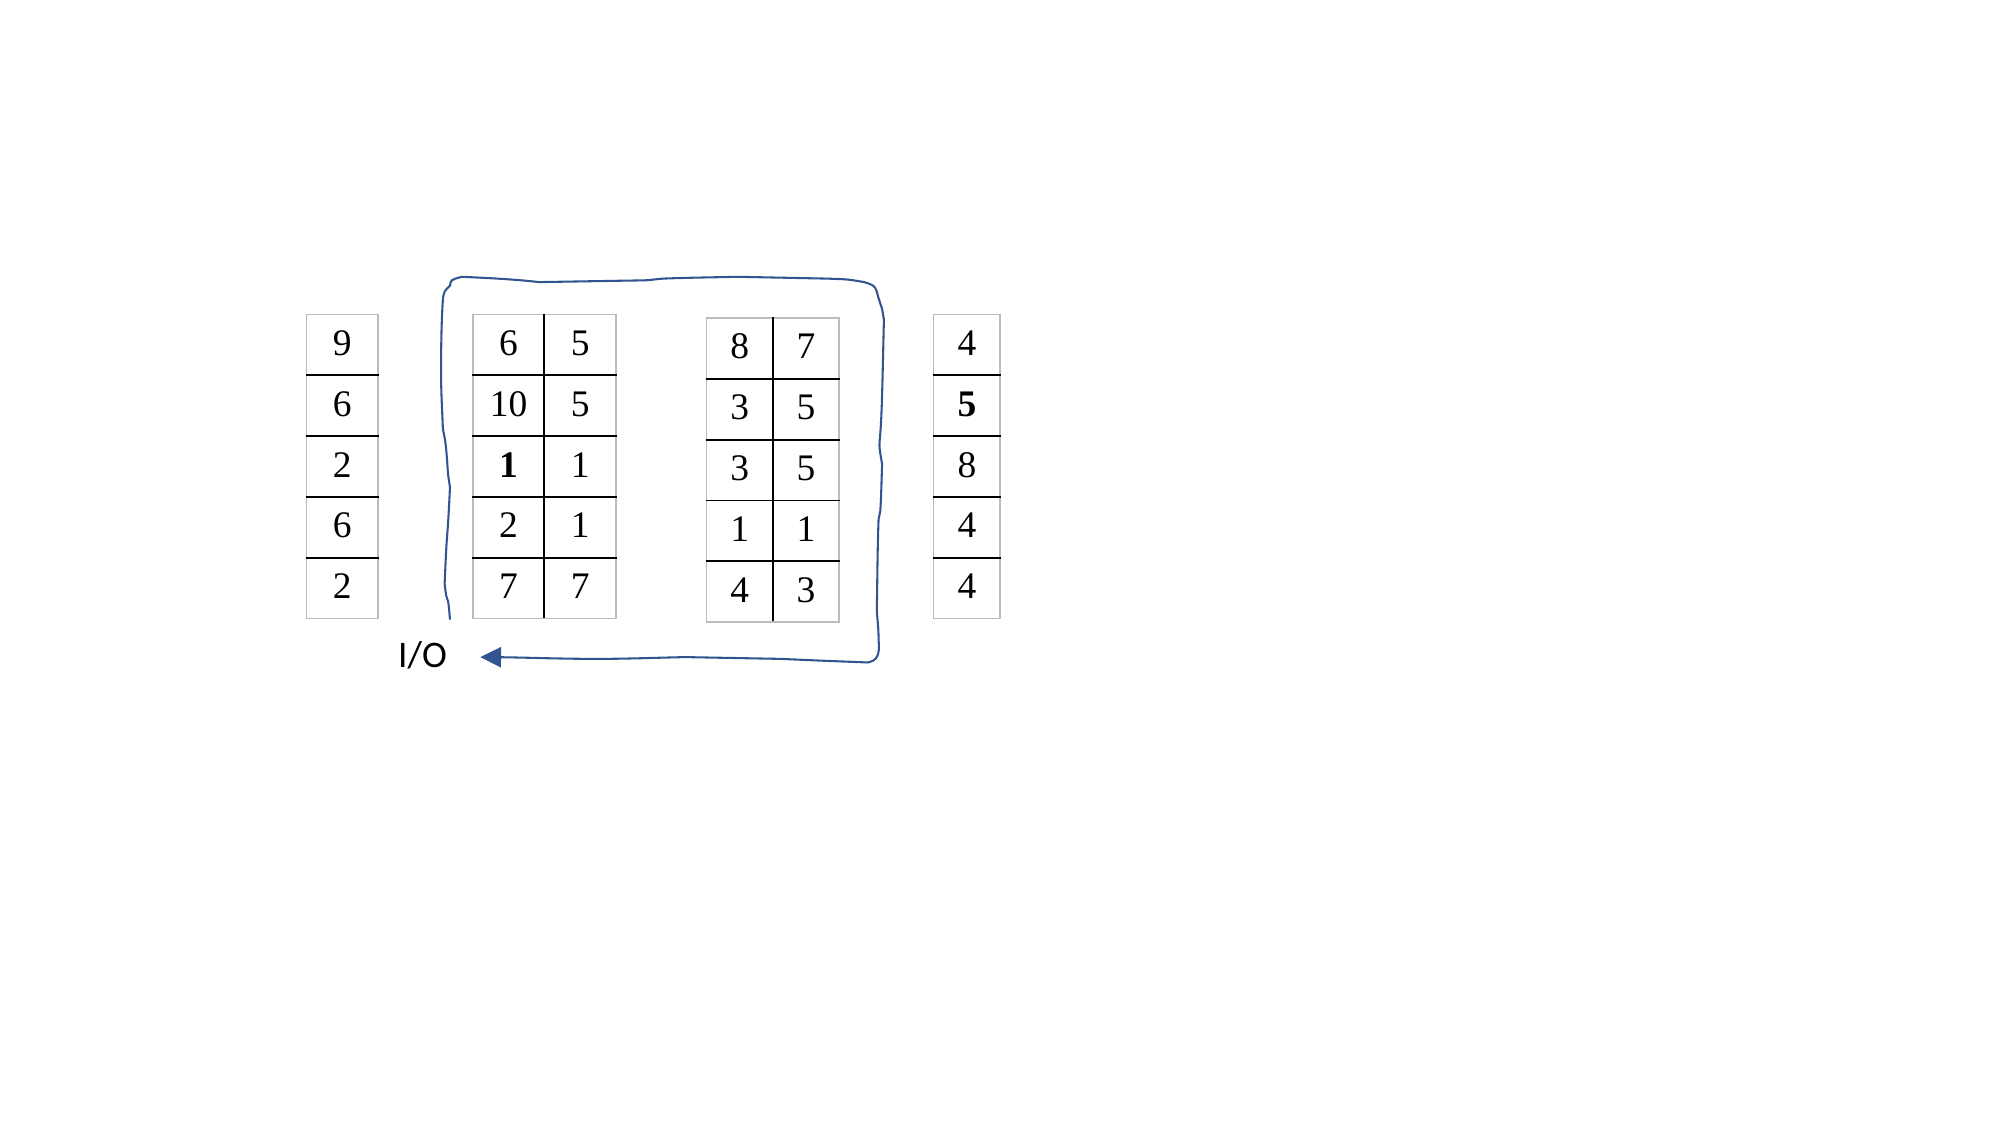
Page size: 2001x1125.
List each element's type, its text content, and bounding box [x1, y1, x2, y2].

table_cell 2 [307, 559, 377, 618]
table_cell 8 [934, 437, 999, 496]
table_header 4 [934, 315, 999, 374]
table_cell 2 [307, 437, 377, 496]
table_cell 6 [307, 376, 377, 435]
table_header 9 [307, 315, 377, 374]
table_cell 6 [307, 498, 377, 557]
text_box I/O [383, 622, 462, 682]
table_cell 5 [934, 376, 999, 435]
table_cell 4 [934, 498, 999, 557]
table_cell 4 [934, 559, 999, 618]
text_box [440, 275, 885, 668]
